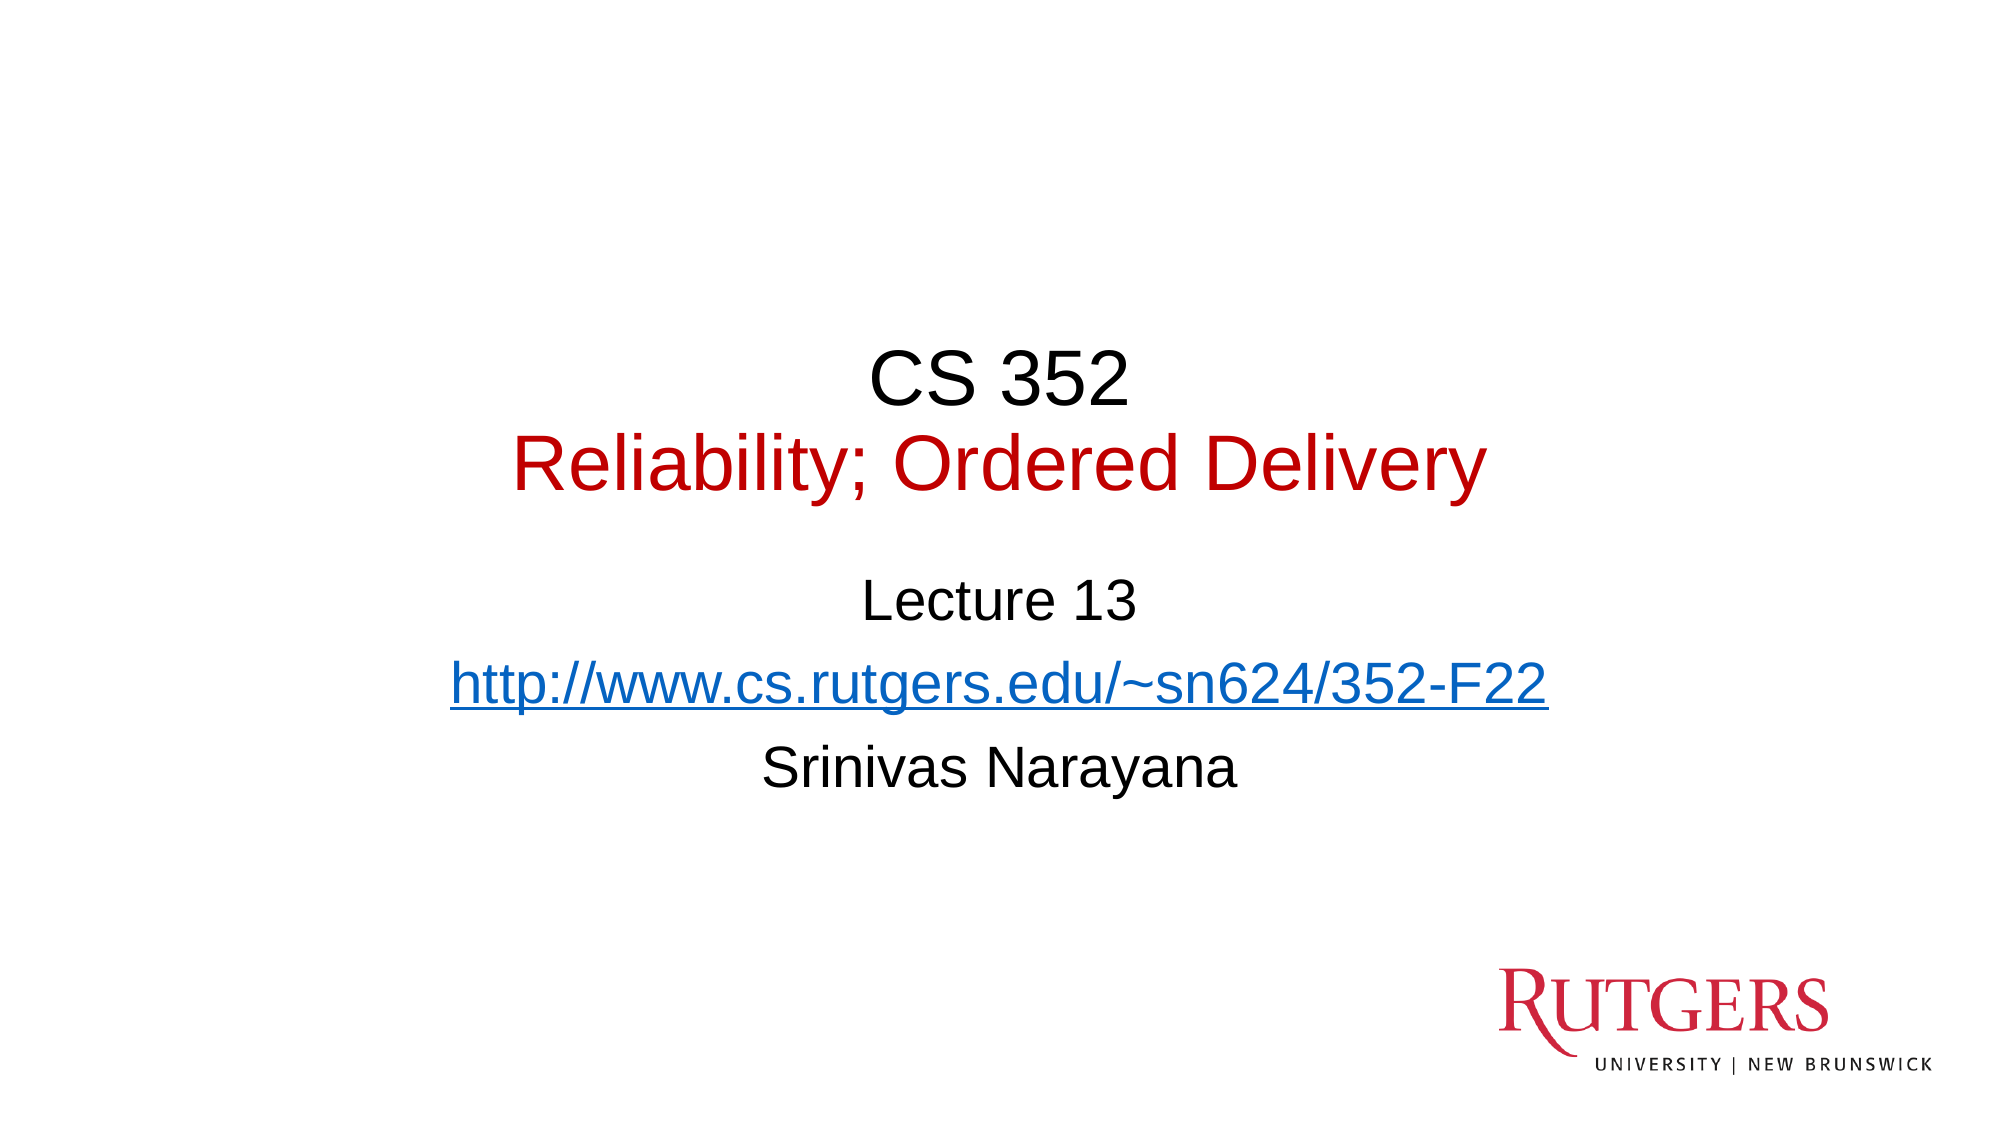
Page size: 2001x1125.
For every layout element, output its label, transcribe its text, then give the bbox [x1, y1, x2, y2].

slide_number 1 [1412, 1042, 1863, 1103]
title CS 352 Reliability; Ordered Delivery [223, 327, 1776, 515]
picture [1487, 947, 1956, 1097]
subtitle Lecture 13 http://www.cs.rutgers.edu/~sn624/352-F22 Srinivas Narayana [249, 562, 1750, 888]
